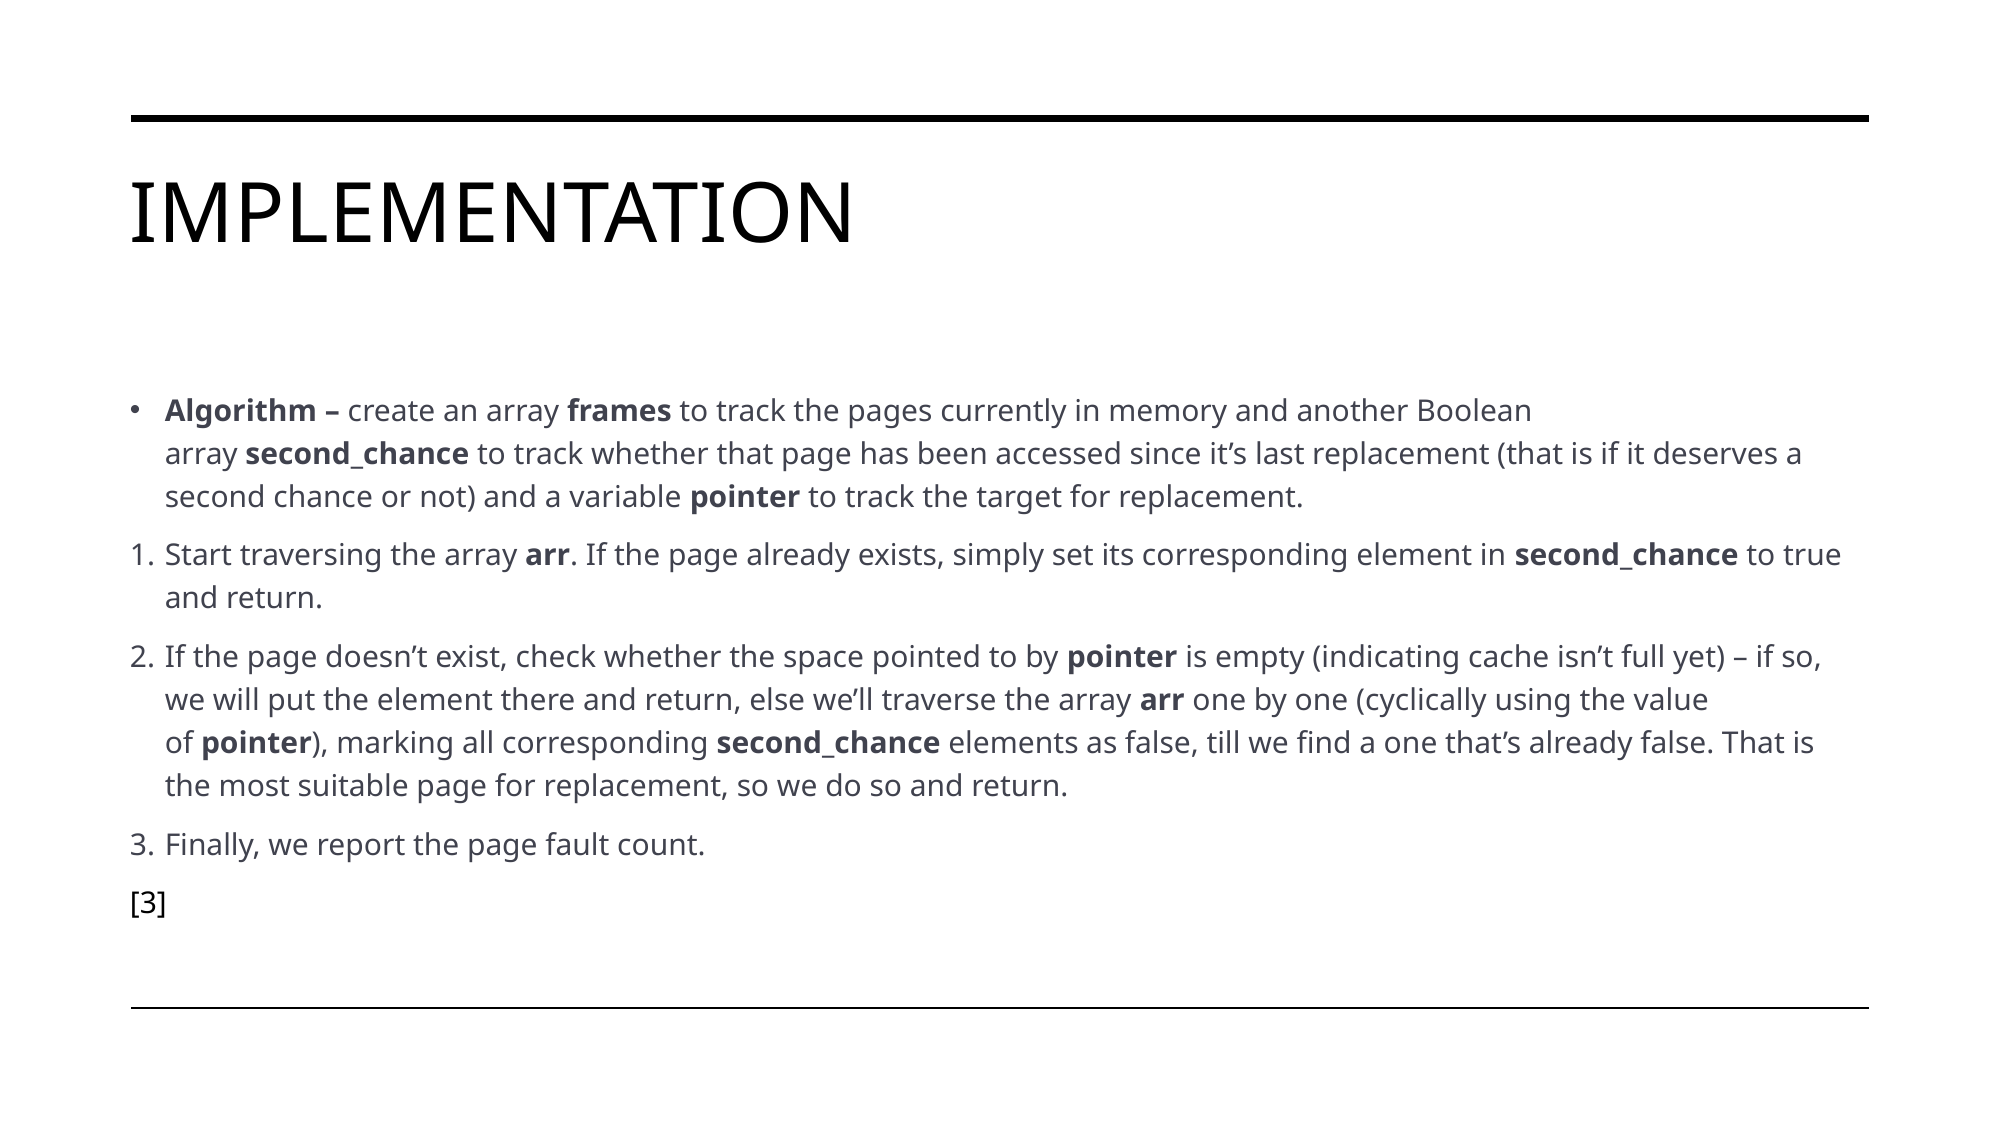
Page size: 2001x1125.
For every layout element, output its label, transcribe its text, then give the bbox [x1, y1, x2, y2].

title Implementation [114, 151, 1869, 376]
list Algorithm – create an array frames to track the pages currently in memory and another Boolean array second_chance to track whether that page has been accessed since it’s last replacement (that is if it deserves a second chance or not) and a variable pointer to track the target for replacement. Start traversing the array arr. If the page already exists, simply set its corresponding element in second_chance to true and return. If the page doesn’t exist, check whether the space pointed to by pointer is empty (indicating cache isn’t full yet) – if so, we will put the element there and return, else we’ll traverse the array arr one by one (cyclically using the value of pointer), marking all corresponding second_chance elements as false, till we find a one that’s already false. That is the most suitable page for replacement, so we do so and return. Finally, we report the page fault count. [3] [114, 376, 1869, 973]
